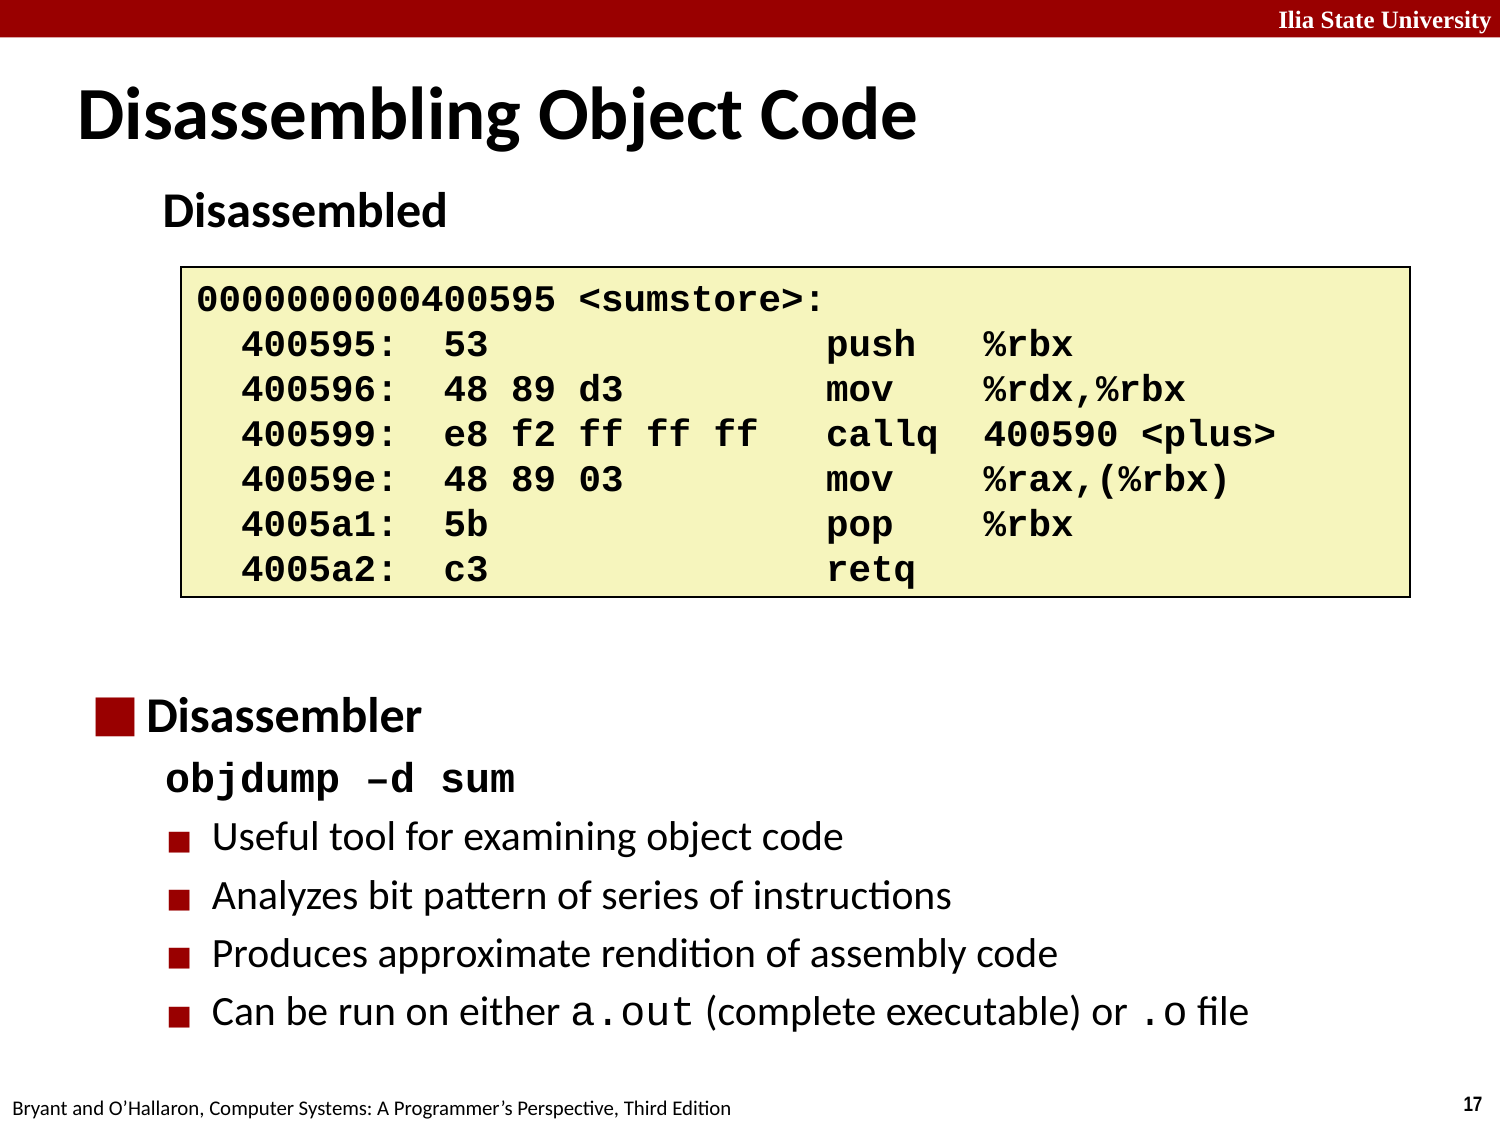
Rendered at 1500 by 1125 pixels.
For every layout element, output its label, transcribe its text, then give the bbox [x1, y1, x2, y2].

text_box Disassembled [147, 169, 575, 238]
text_box 0000000000400595 <sumstore>: 400595: 53 push %rbx 400596: 48 89 d3 mov %rdx,%rbx 400599: e8 f2 ff ff ff callq 400590 <plus> 40059e: 48 89 03 mov %rax,(%rbx) 4005a1: 5b pop %rbx 4005a2: c3 retq [181, 267, 1411, 597]
list Disassembler objdump –d sum Useful tool for examining object code Analyzes bit pattern of series of instructions Produces approximate rendition of assembly code Can be run on either a.out (complete executable) or .o file [75, 675, 1411, 1044]
title Disassembling Object Code [62, 62, 1182, 157]
